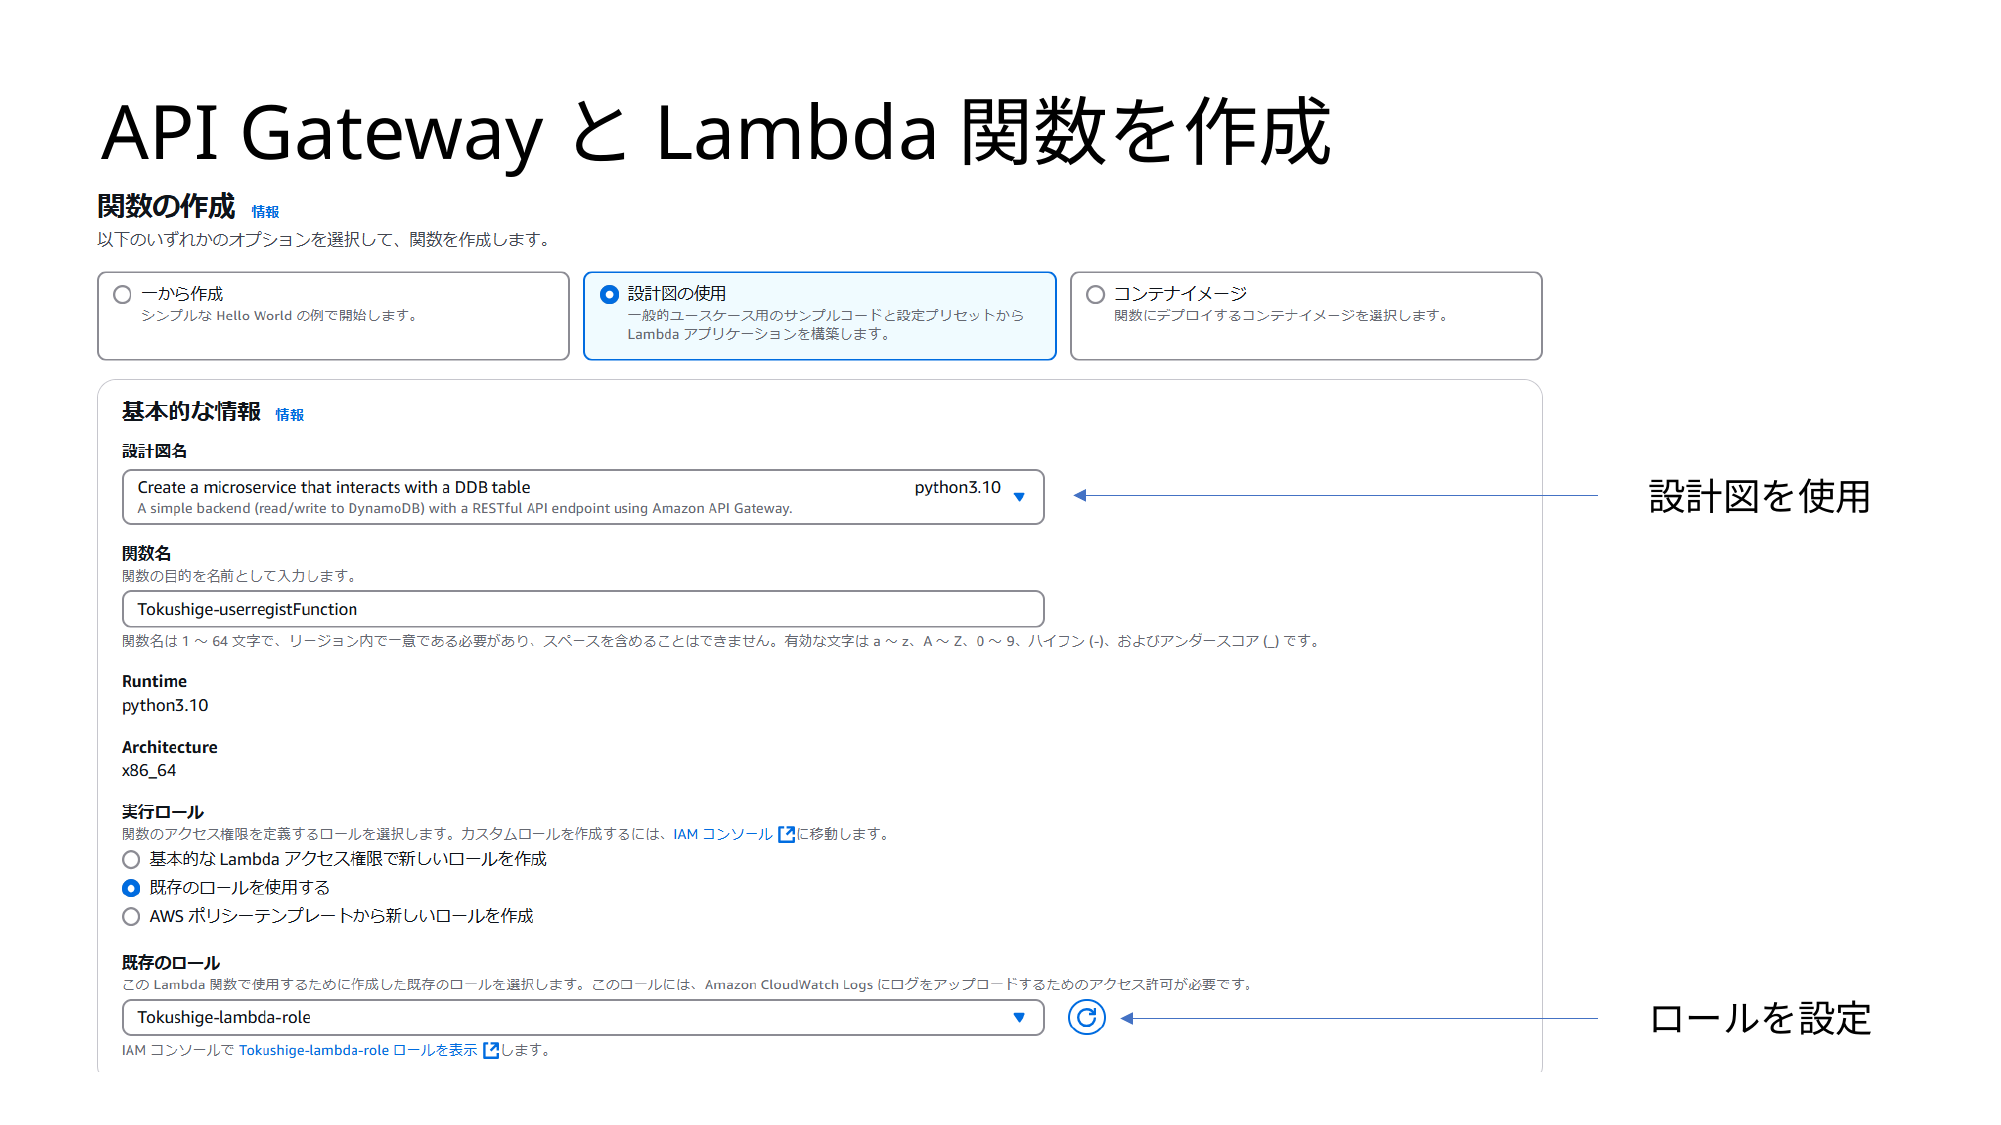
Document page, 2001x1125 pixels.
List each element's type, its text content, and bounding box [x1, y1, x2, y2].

text_box 設計図を使用 [1633, 465, 1948, 525]
text_box ロールを設定 [1633, 987, 1948, 1047]
picture [86, 183, 1559, 1072]
text_box API GatewayとLambda関数を作成 [86, 77, 1887, 182]
